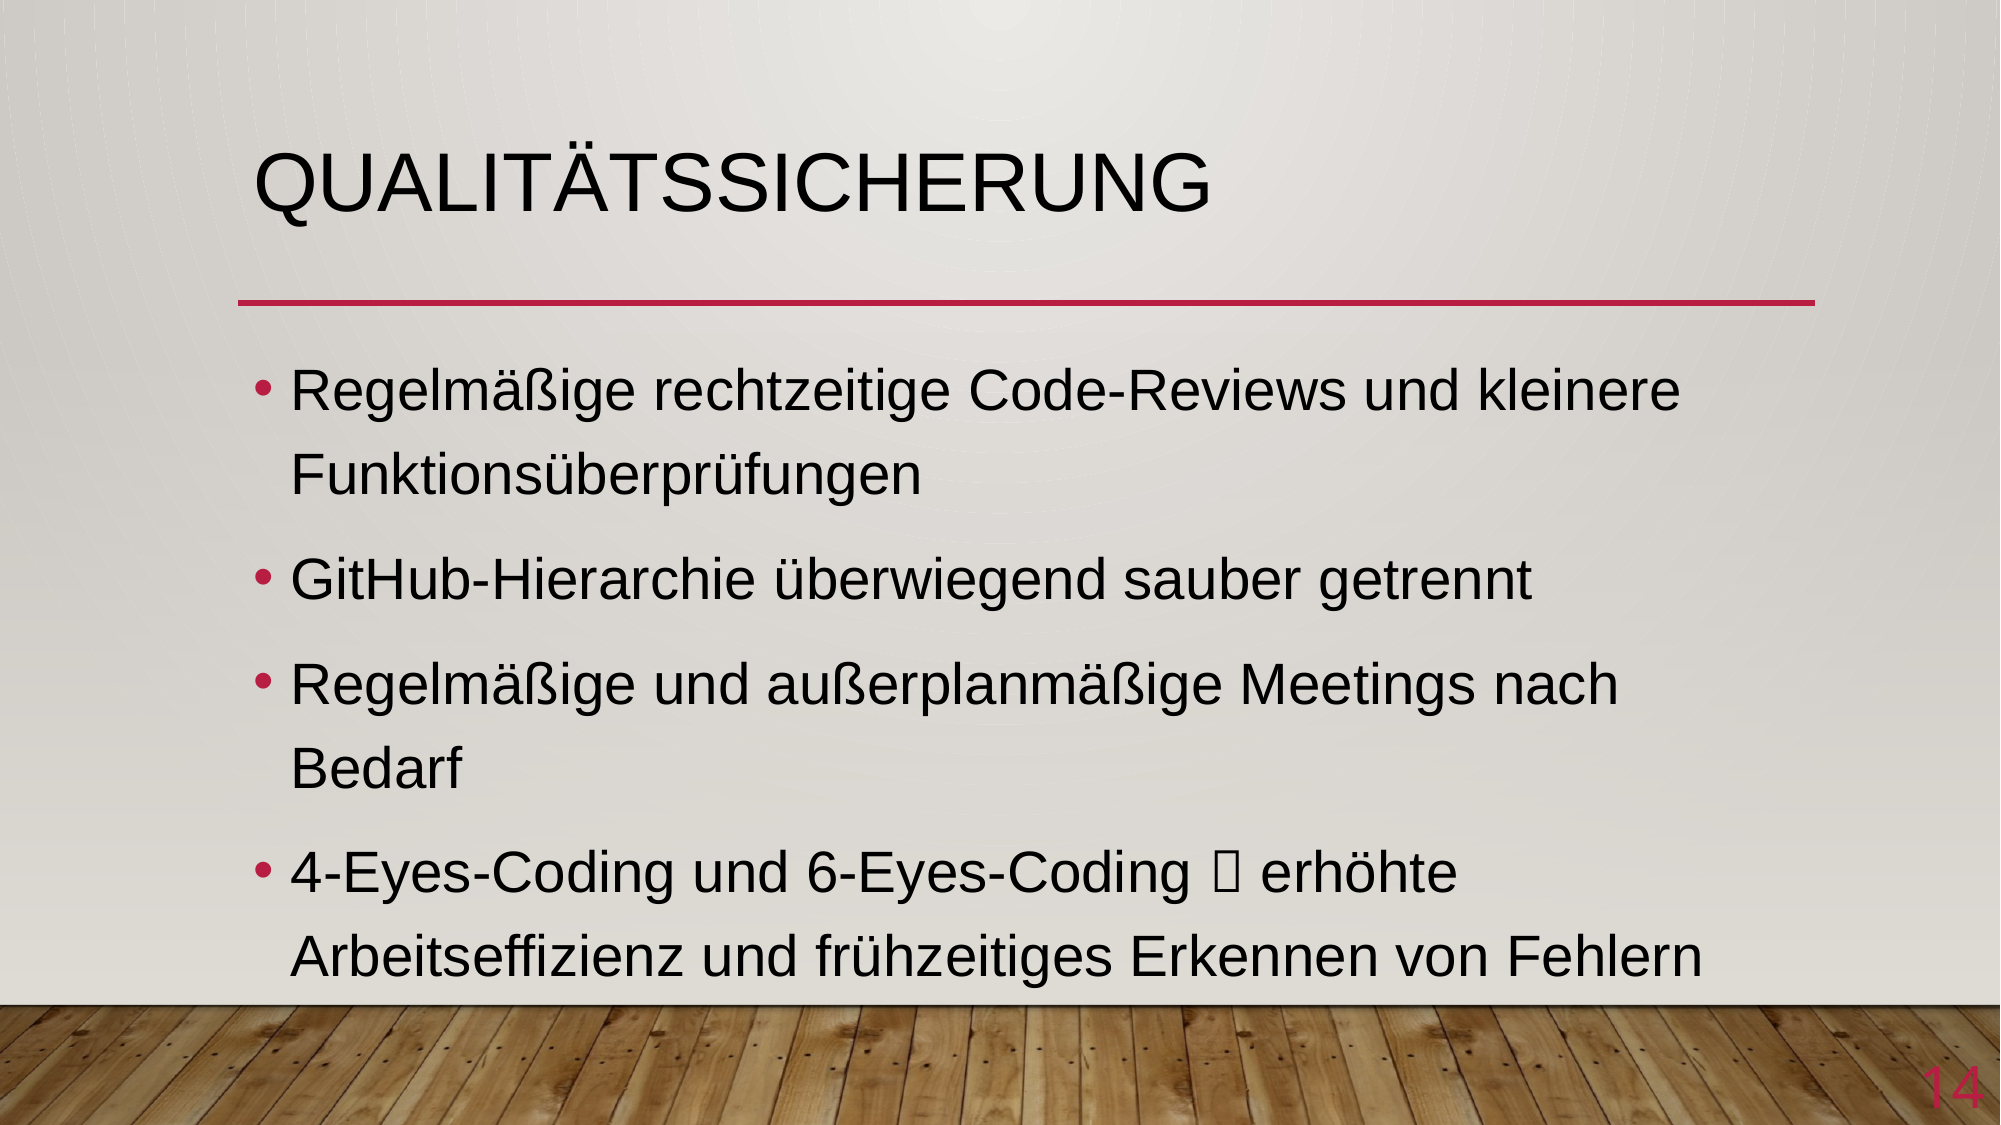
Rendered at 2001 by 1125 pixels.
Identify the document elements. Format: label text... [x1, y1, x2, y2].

picture [0, 1005, 2000, 1125]
title Qualitätssicherung [238, 131, 1814, 305]
slide_number 14 [1841, 1042, 2000, 1125]
list Regelmäßige rechtzeitige Code-Reviews und kleinere Funktionsüberprüfungen GitHub-Hierarchie überwiegend sauber getrennt Regelmäßige und außerplanmäßige Meetings nach Bedarf 4-Eyes-Coding und 6-Eyes-Coding  erhöhte Arbeitseffizienz und frühzeitiges Erkennen von Fehlern [238, 330, 1814, 897]
